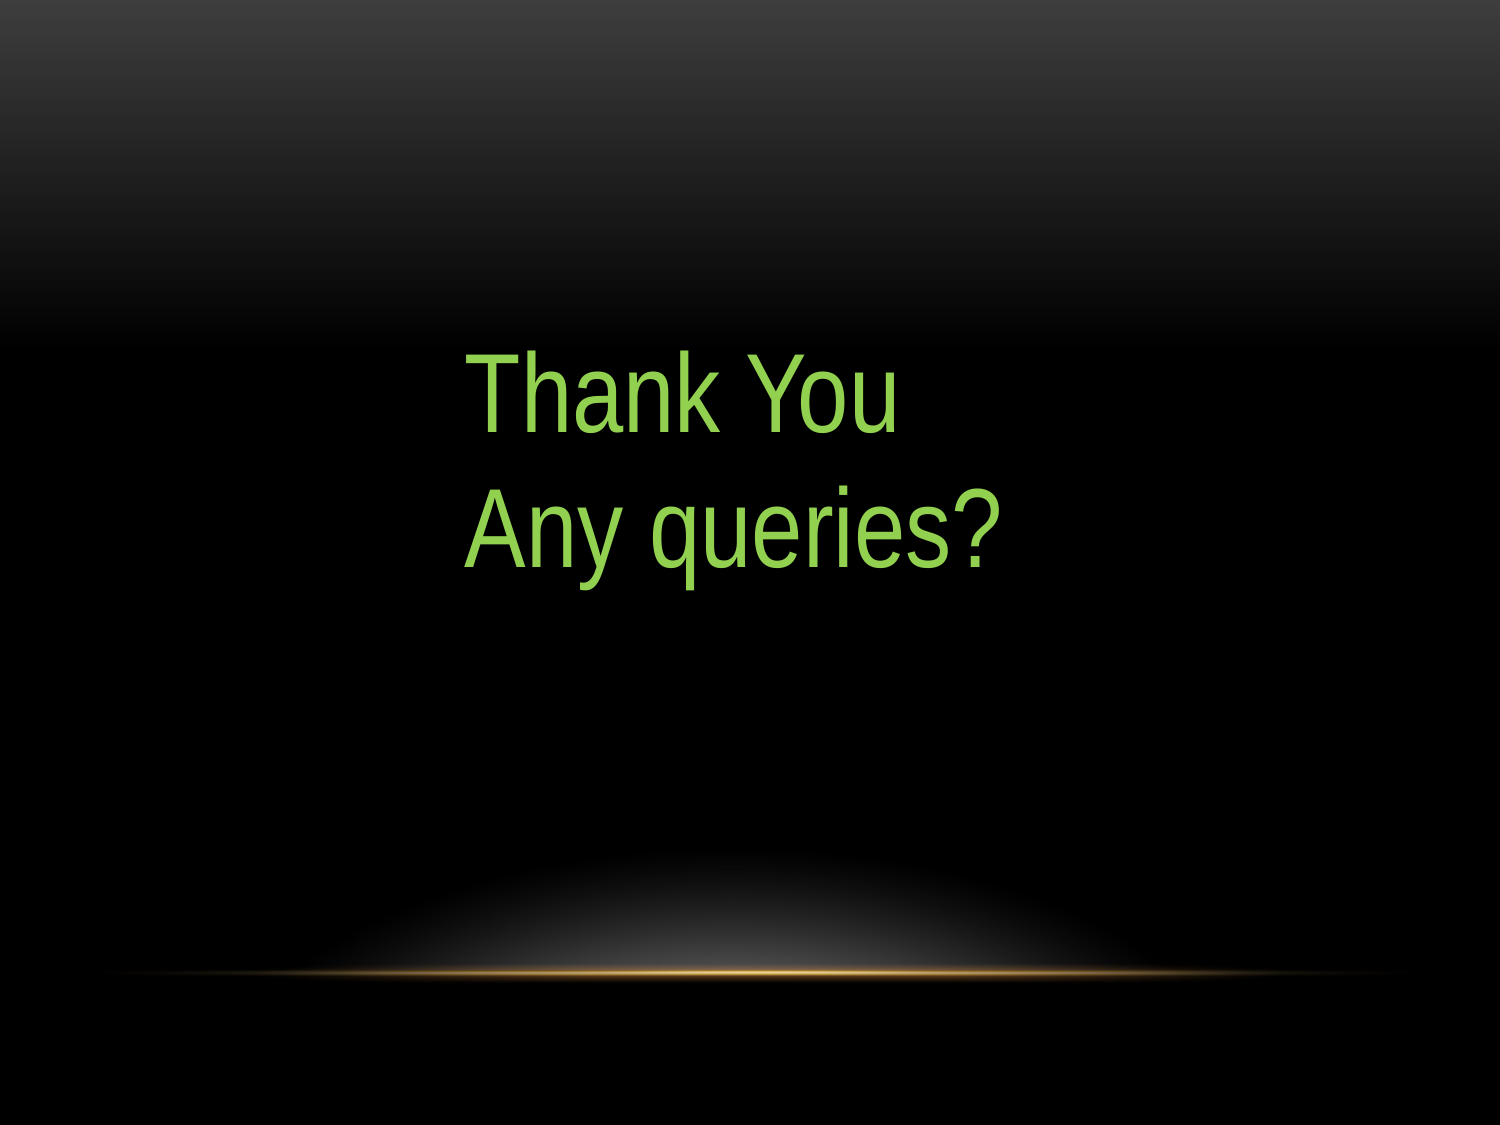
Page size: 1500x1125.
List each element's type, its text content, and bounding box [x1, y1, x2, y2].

text_box Thank You Any queries? [449, 312, 1188, 598]
picture [0, 0, 1500, 1125]
